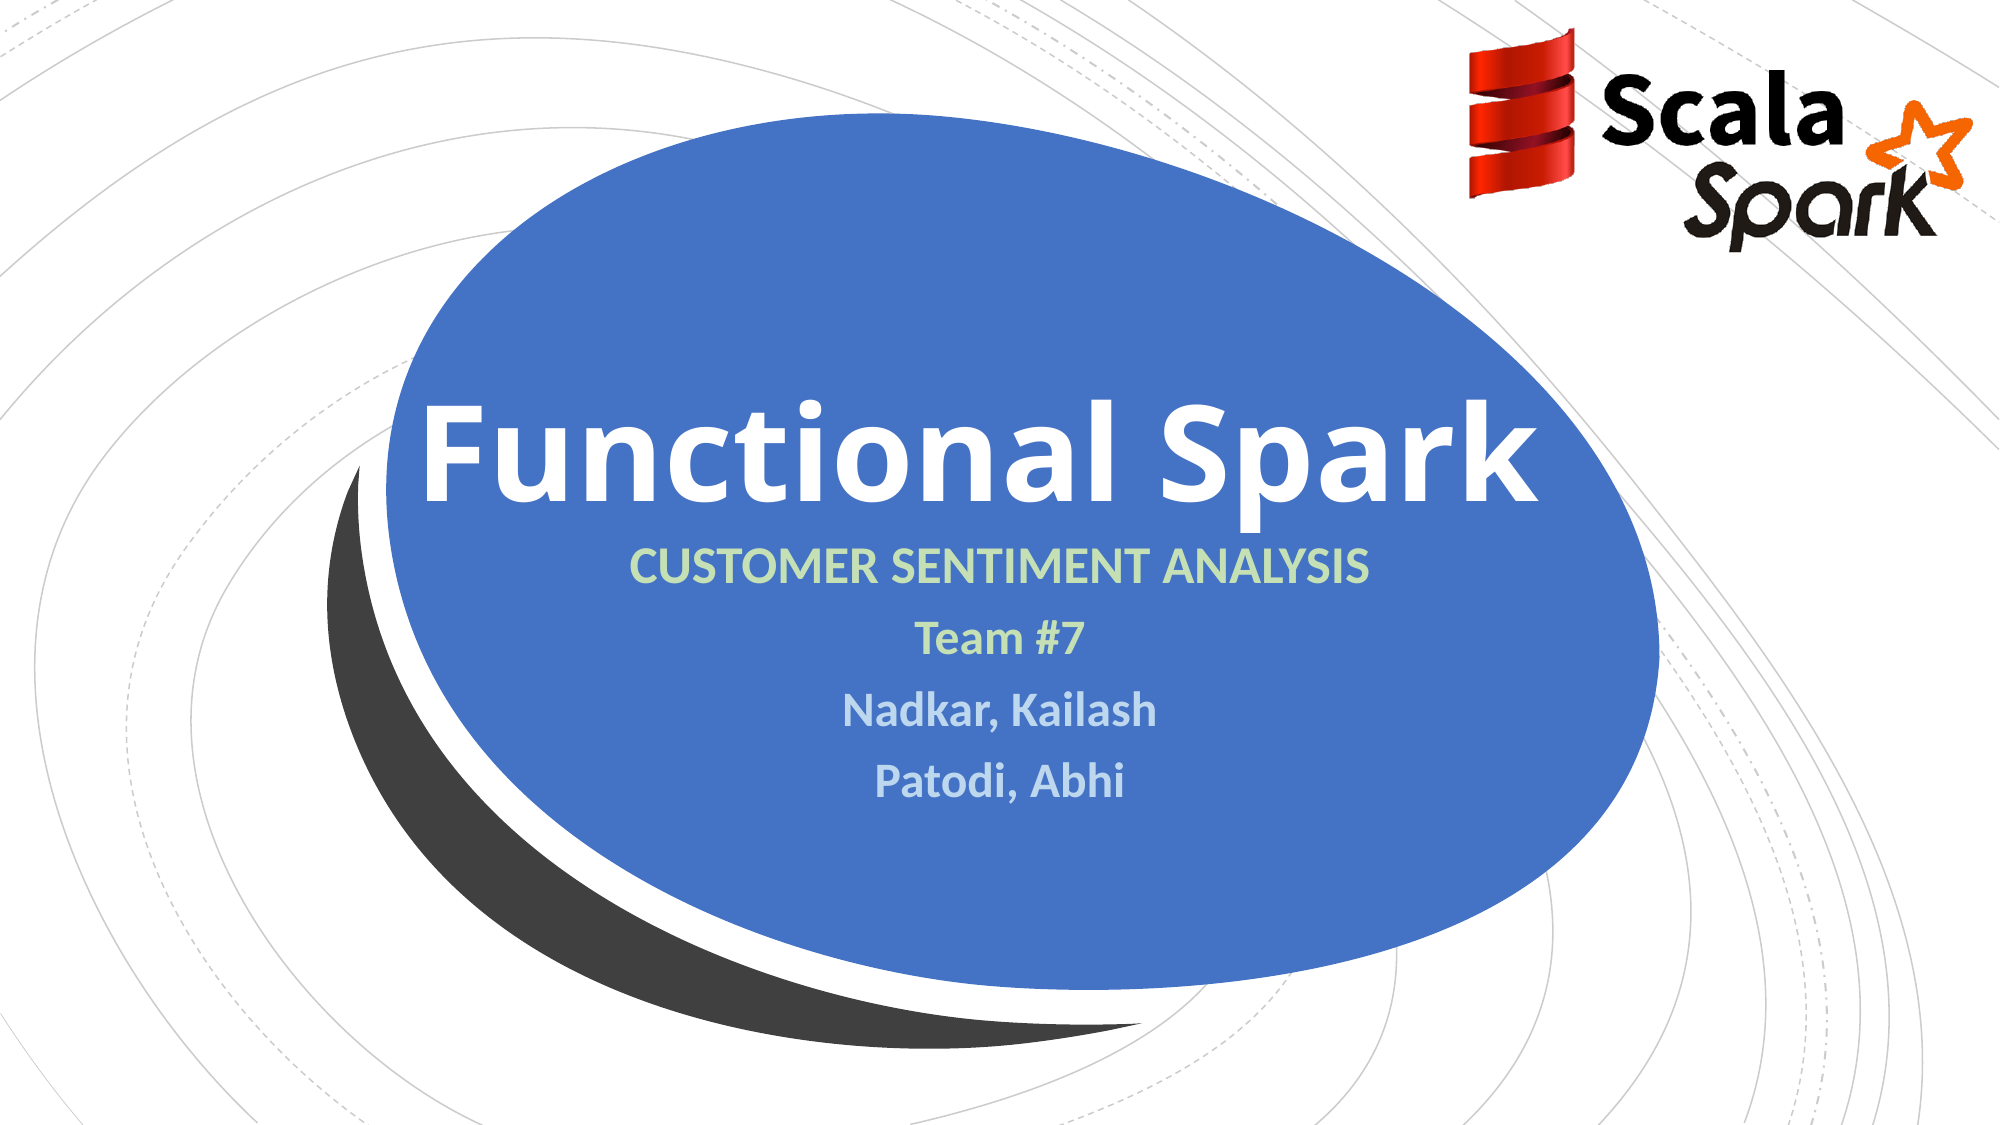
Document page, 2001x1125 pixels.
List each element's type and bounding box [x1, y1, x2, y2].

picture [1464, 21, 1974, 254]
text_box [0, 0, 1999, 1125]
